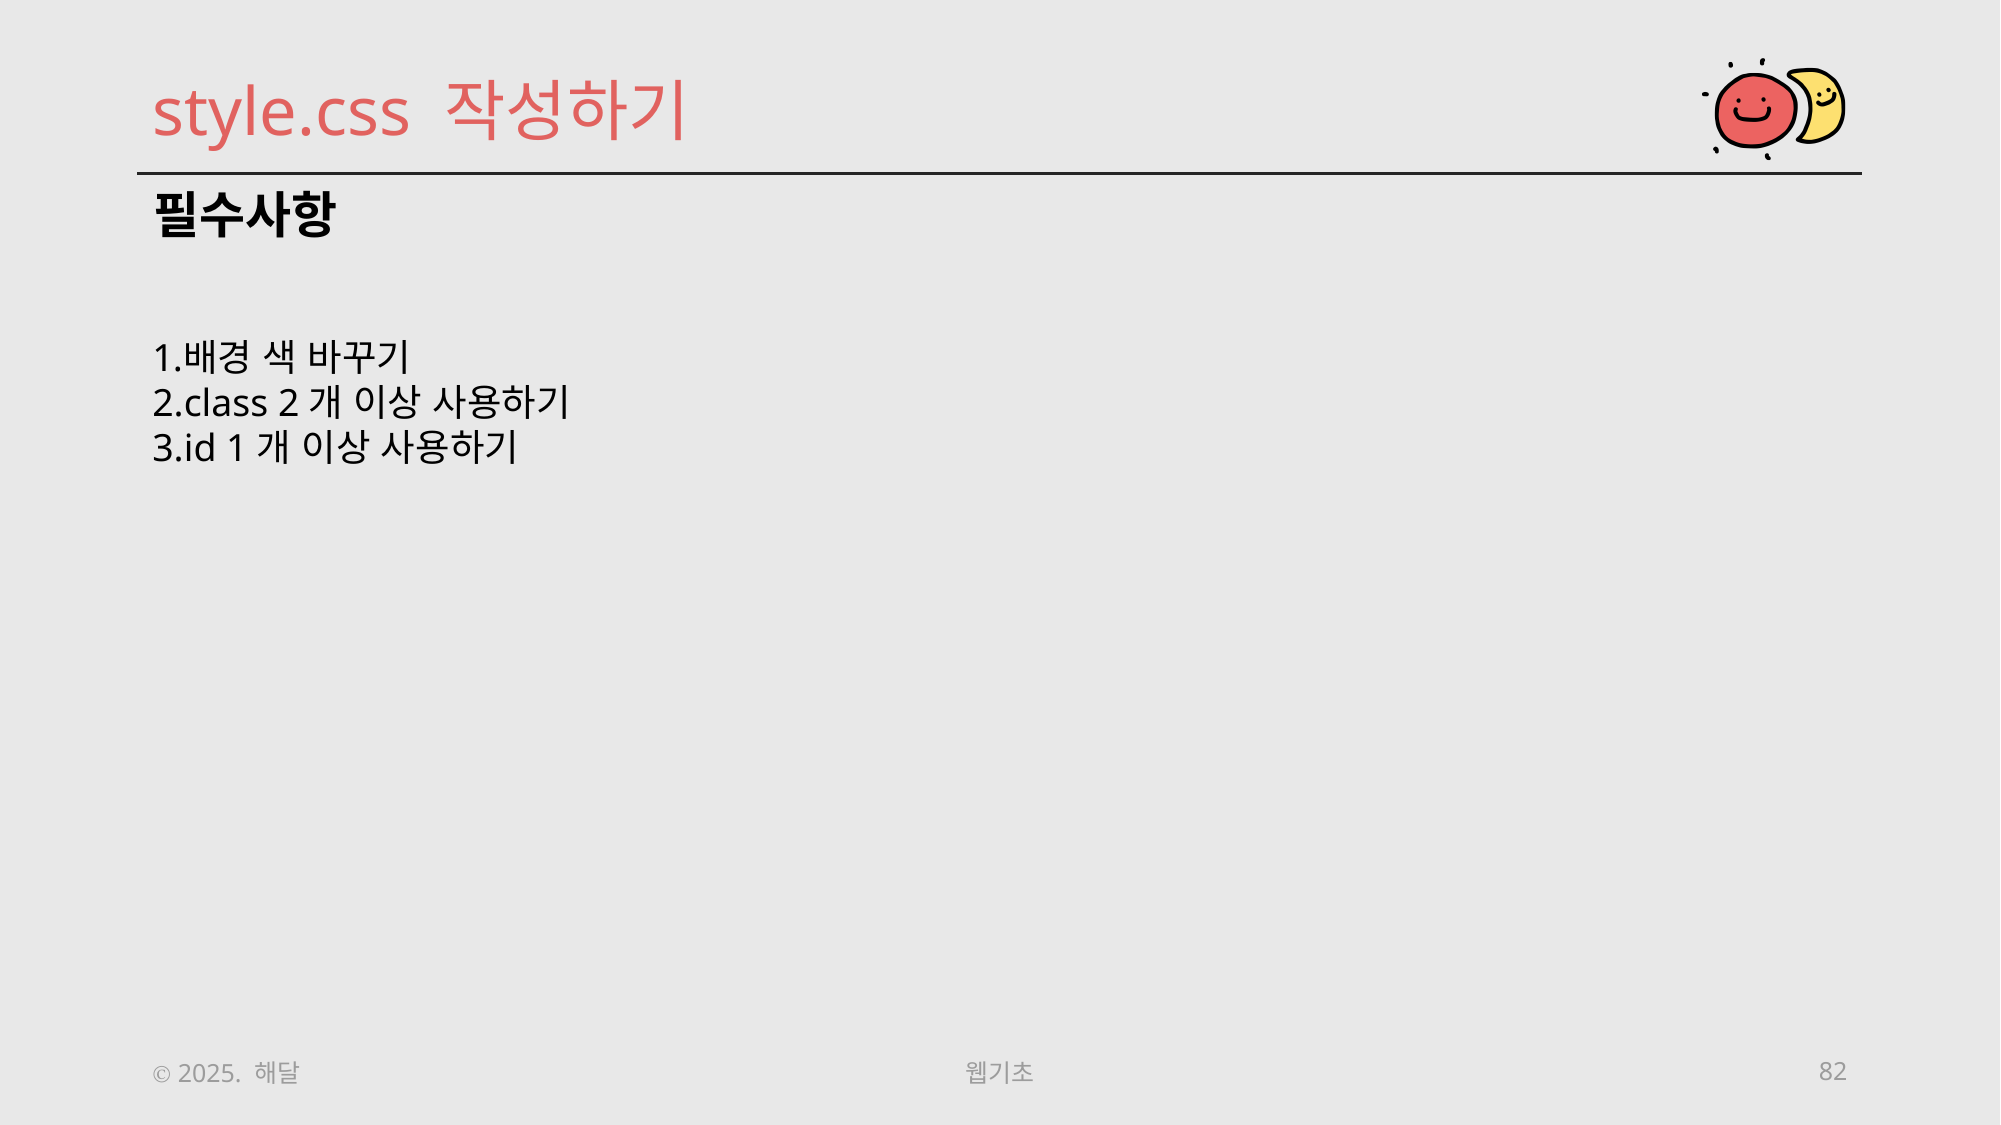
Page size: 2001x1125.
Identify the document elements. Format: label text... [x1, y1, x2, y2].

slide_number 82 [1412, 1042, 1863, 1103]
footer 웹기초 [662, 1042, 1338, 1103]
text_box 필수사항 [138, 175, 353, 251]
slide_number Ⓒ 2025. 해달 [137, 1042, 588, 1103]
list style.css 작성하기 [137, 51, 1512, 167]
text_box 배경 색 바꾸기 class 2개 이상 사용하기 id 1개 이상 사용하기 [137, 281, 1138, 477]
picture [1687, 52, 1863, 168]
